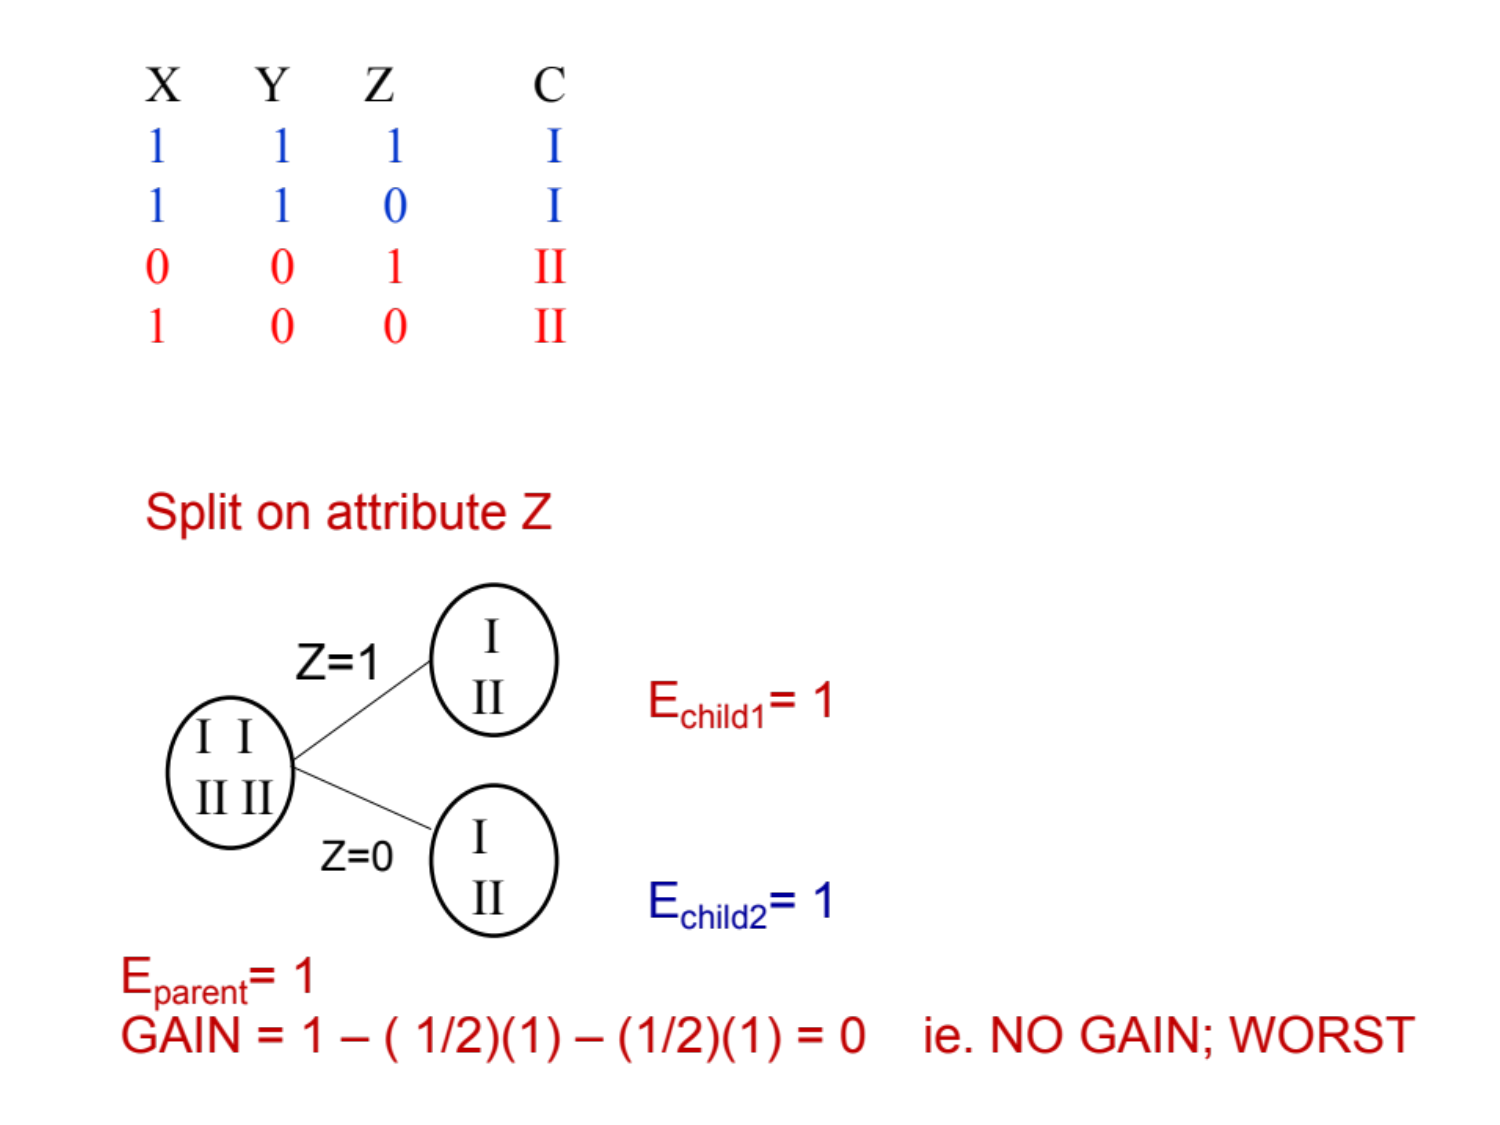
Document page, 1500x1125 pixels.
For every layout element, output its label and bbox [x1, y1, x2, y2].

picture [72, 30, 1428, 1092]
